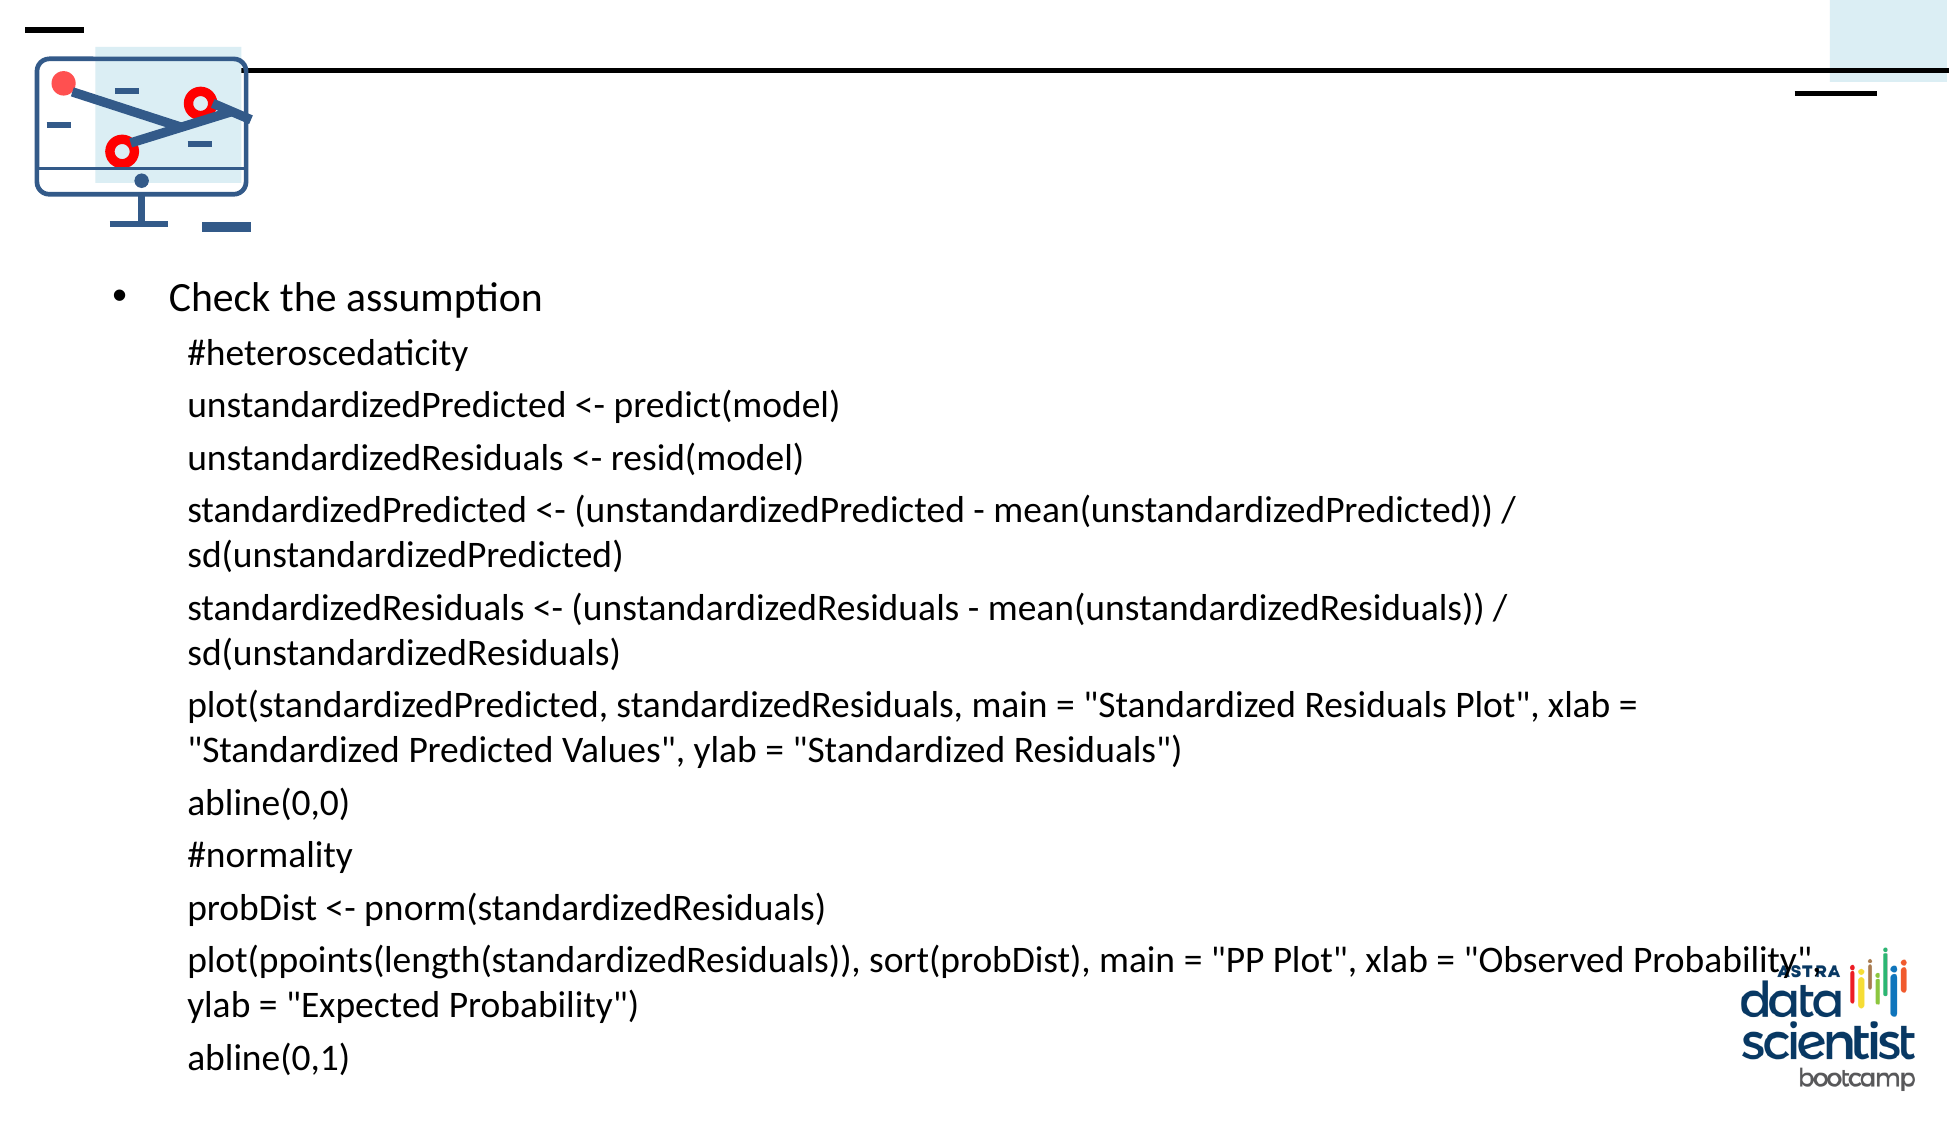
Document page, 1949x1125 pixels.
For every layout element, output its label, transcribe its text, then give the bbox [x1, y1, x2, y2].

list Check the assumption #heteroscedaticity unstandardizedPredicted <- predict(model) unstandardizedResiduals <- resid(model) standardizedPredicted <- (unstandardizedPredicted - mean(unstandardizedPredicted)) / sd(unstandardizedPredicted) standardizedResiduals <- (unstandardizedResiduals - mean(unstandardizedResiduals)) / sd(unstandardizedResiduals) plot(standardizedPredicted, standardizedResiduals, main = "Standardized Residuals Plot", xlab = "Standardized Predicted Values", ylab = "Standardized Residuals") abline(0,0) #normality probDist <- pnorm(standardizedResiduals) plot(ppoints(length(standardizedResiduals)), sort(probDist), main = "PP Plot", xlab = "Observed Probability", ylab = "Expected Probability") abline(0,1) [97, 262, 1852, 1005]
picture [1724, 937, 1931, 1106]
